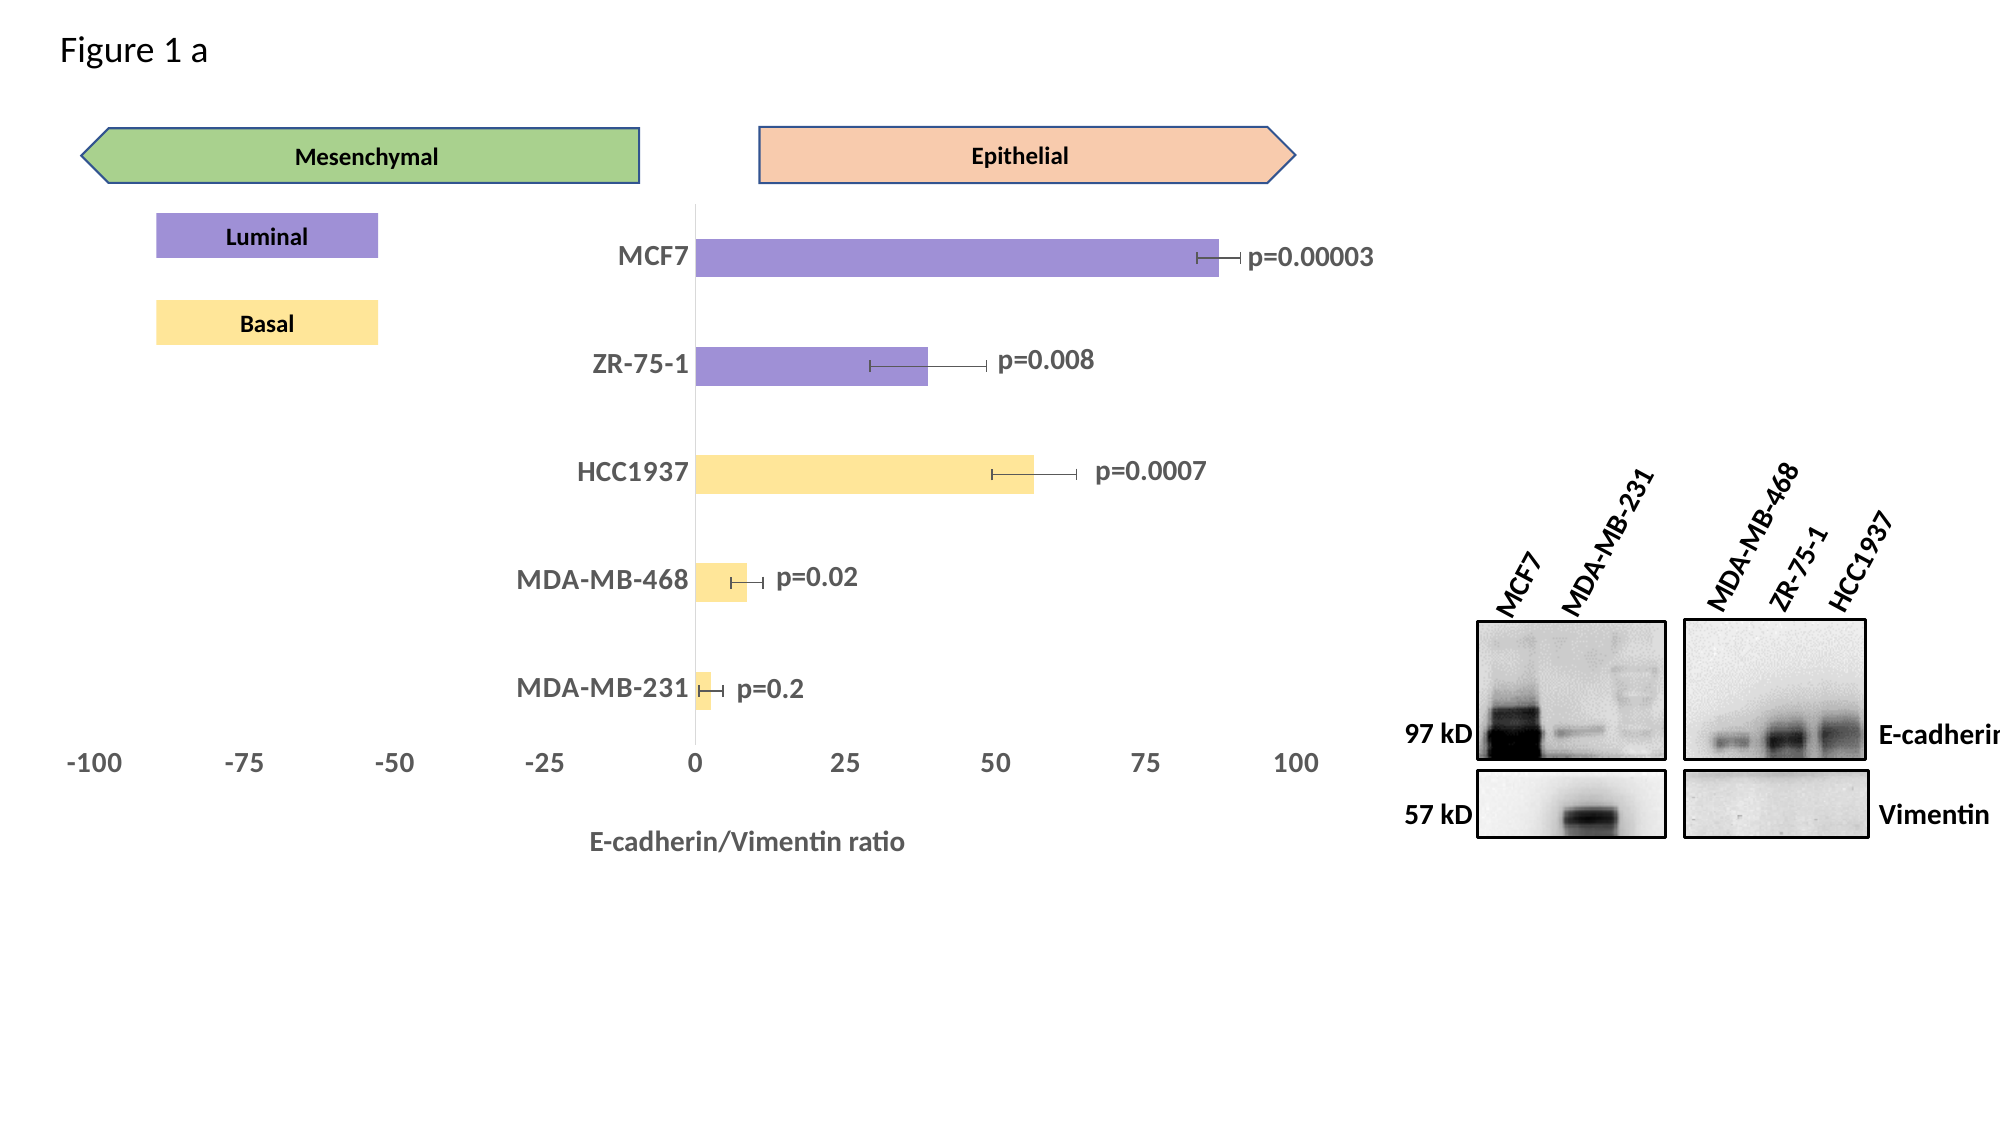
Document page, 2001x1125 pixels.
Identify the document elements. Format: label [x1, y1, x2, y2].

text_box [45, 17, 1495, 866]
text_box [1389, 428, 2000, 838]
